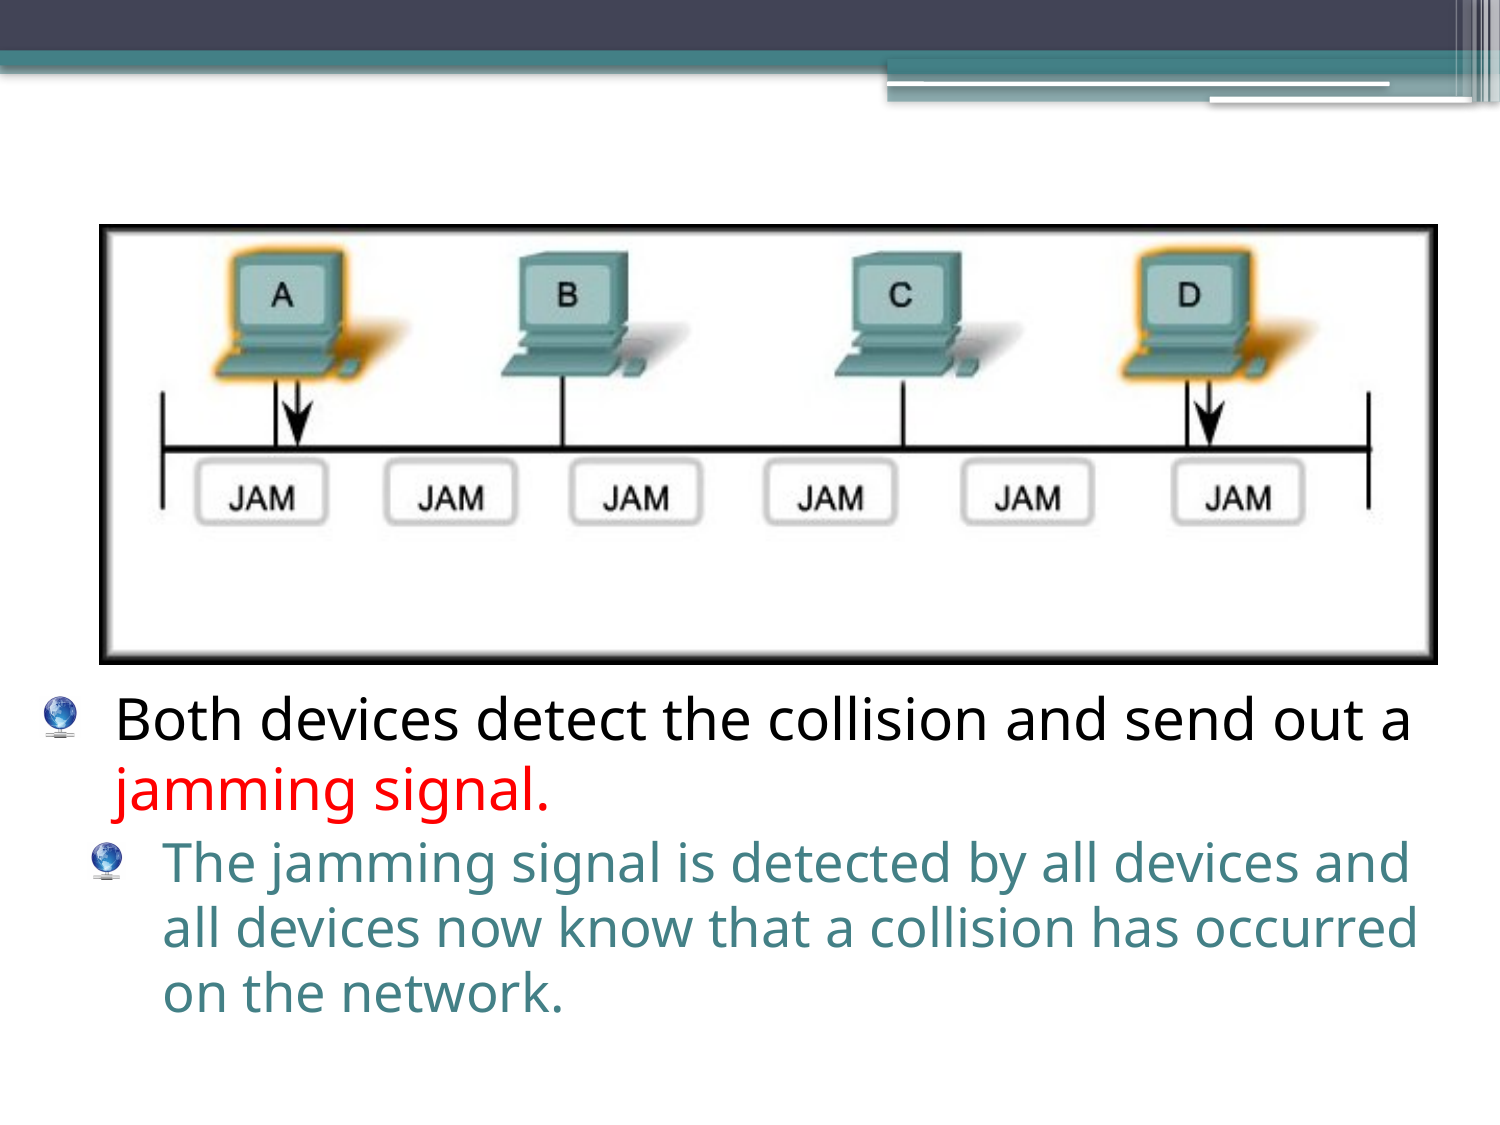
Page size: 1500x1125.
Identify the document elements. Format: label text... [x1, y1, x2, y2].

list Both devices detect the collision and send out a jamming signal. The jamming signal is detected by all devices and all devices now know that a collision has occurred on the network. [24, 675, 1475, 1063]
picture [87, 842, 126, 880]
picture [39, 696, 81, 738]
picture [99, 224, 1438, 665]
